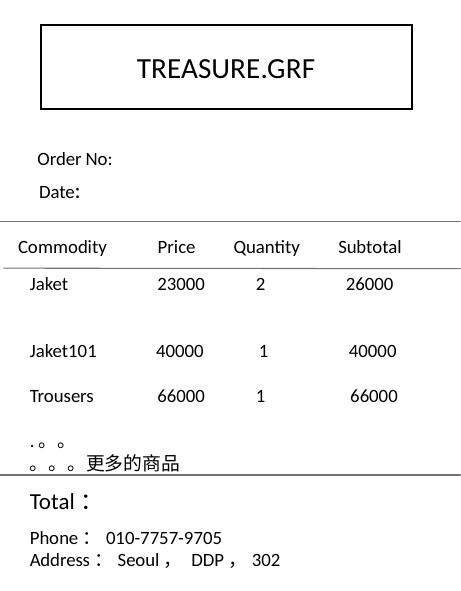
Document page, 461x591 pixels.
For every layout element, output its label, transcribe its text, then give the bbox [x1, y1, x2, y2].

text_box Jaket 23000 2 26000 Jaket101 40000 1 40000 Trousers 66000 1 66000 .。。 。。。更多的商品 [15, 222, 458, 227]
text_box TREASURE.GRF [40, 24, 413, 110]
title Order No: [15, 127, 136, 178]
text_box Total： [14, 479, 283, 517]
text_box Commodity Price Quantity Subtotal [3, 269, 461, 310]
text_box Jaket 23000 2 26000 Jaket101 40000 1 40000 Trousers 66000 1 66000 .。。 。。。更多的商品 [15, 310, 458, 474]
text_box Phone：010-7757-9705 Address：Seoul， DDP，302 [14, 517, 421, 578]
text_box Jaket 23000 2 26000 Jaket101 40000 1 40000 Trousers 66000 1 66000 .。。 。。。更多的商品 [15, 476, 458, 482]
subtitle Date: [0, 171, 128, 221]
text_box Commodity Price Quantity Subtotal [3, 227, 461, 268]
